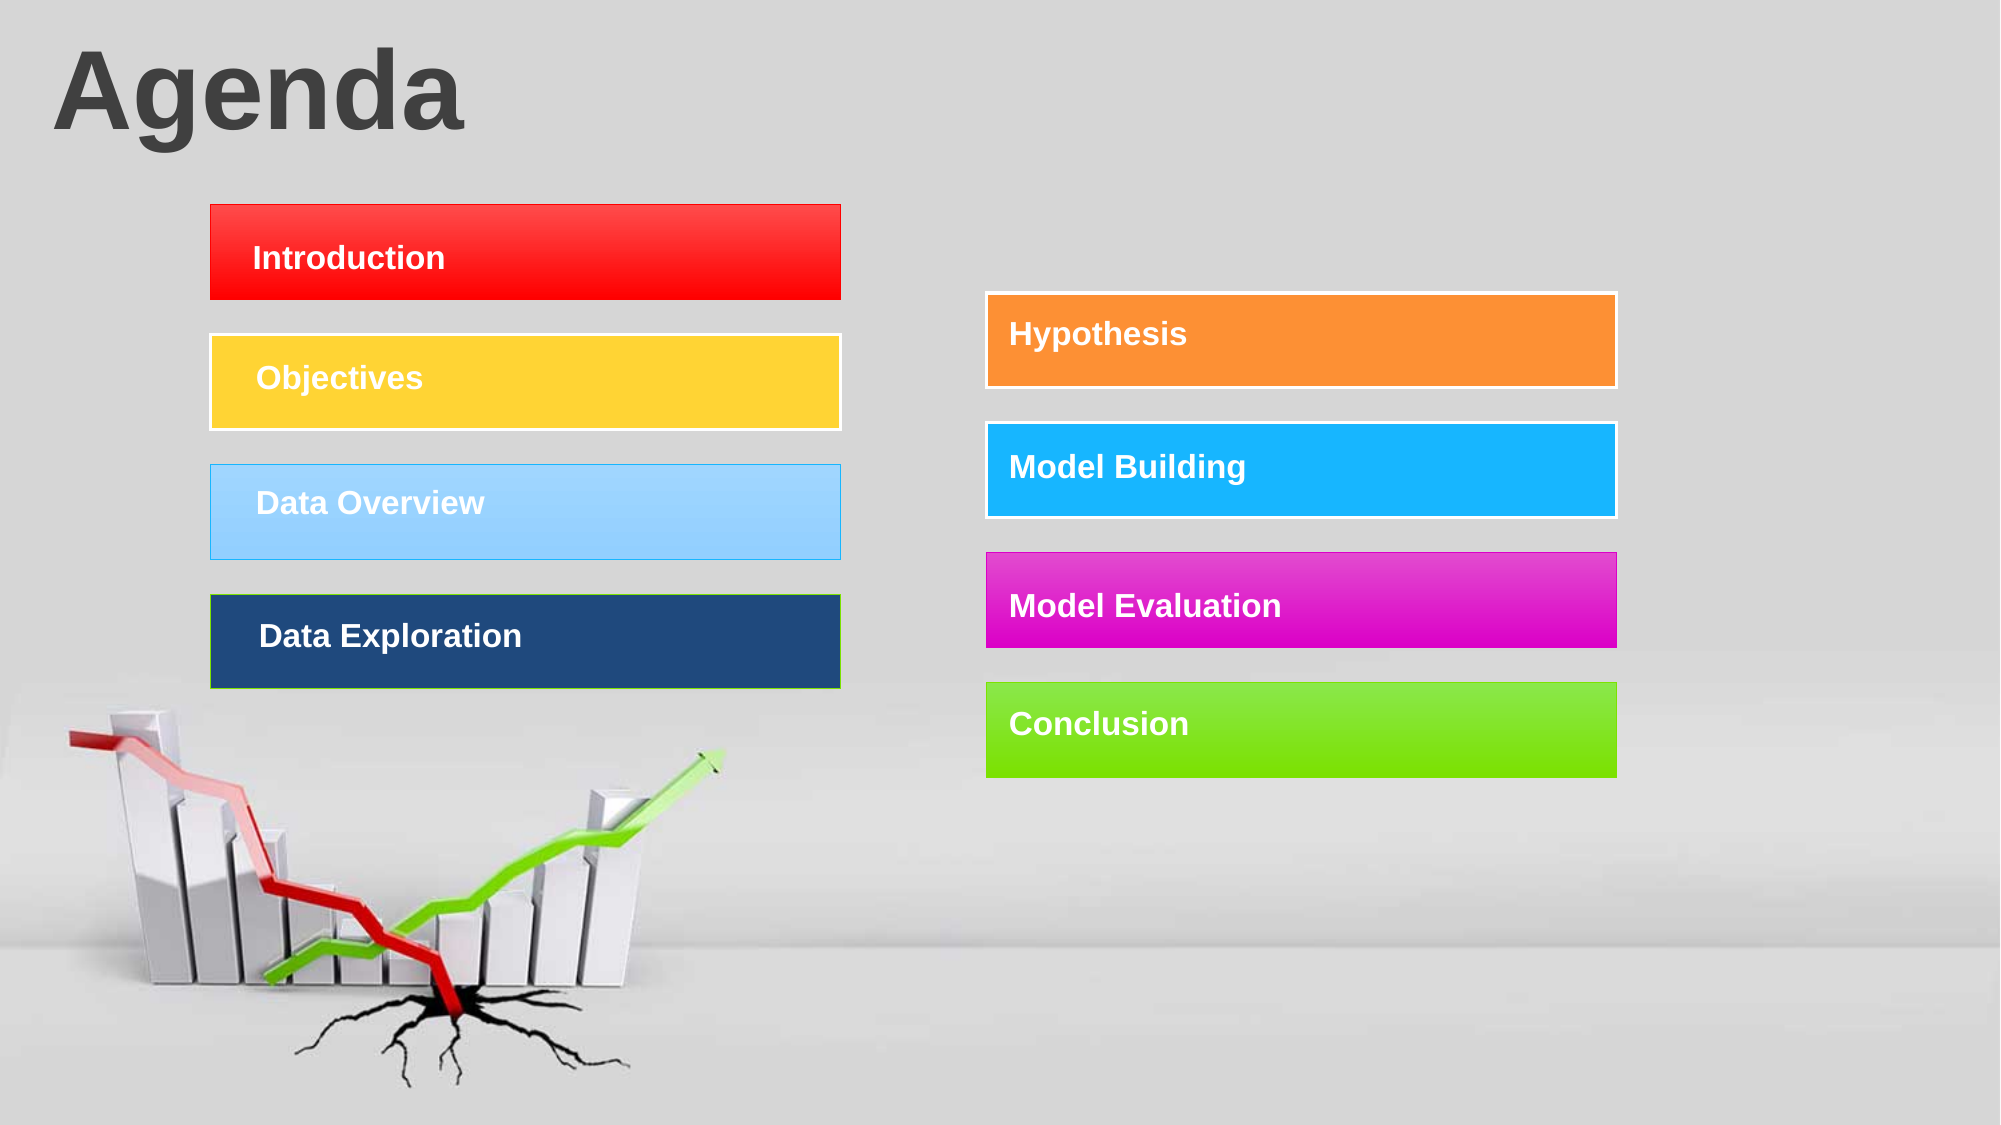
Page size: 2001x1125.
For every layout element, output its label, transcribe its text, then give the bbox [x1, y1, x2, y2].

text_box Data Exploration [243, 606, 700, 662]
text_box [210, 204, 841, 300]
text_box Hypothesis [994, 304, 1559, 360]
text_box Conclusion [994, 694, 1559, 749]
text_box [209, 333, 842, 431]
text_box Introduction [237, 228, 792, 284]
text_box Model Evaluation [994, 576, 1559, 632]
text_box [986, 682, 1617, 778]
text_box Model Building [994, 438, 1559, 493]
text_box Objectives [241, 349, 697, 404]
text_box [985, 421, 1618, 519]
text_box [210, 594, 841, 689]
text_box [210, 464, 841, 560]
text_box [985, 291, 1618, 389]
text_box Agenda [0, 9, 516, 160]
picture [0, 0, 2001, 1125]
text_box Data Overview [241, 473, 697, 529]
text_box [986, 552, 1617, 648]
